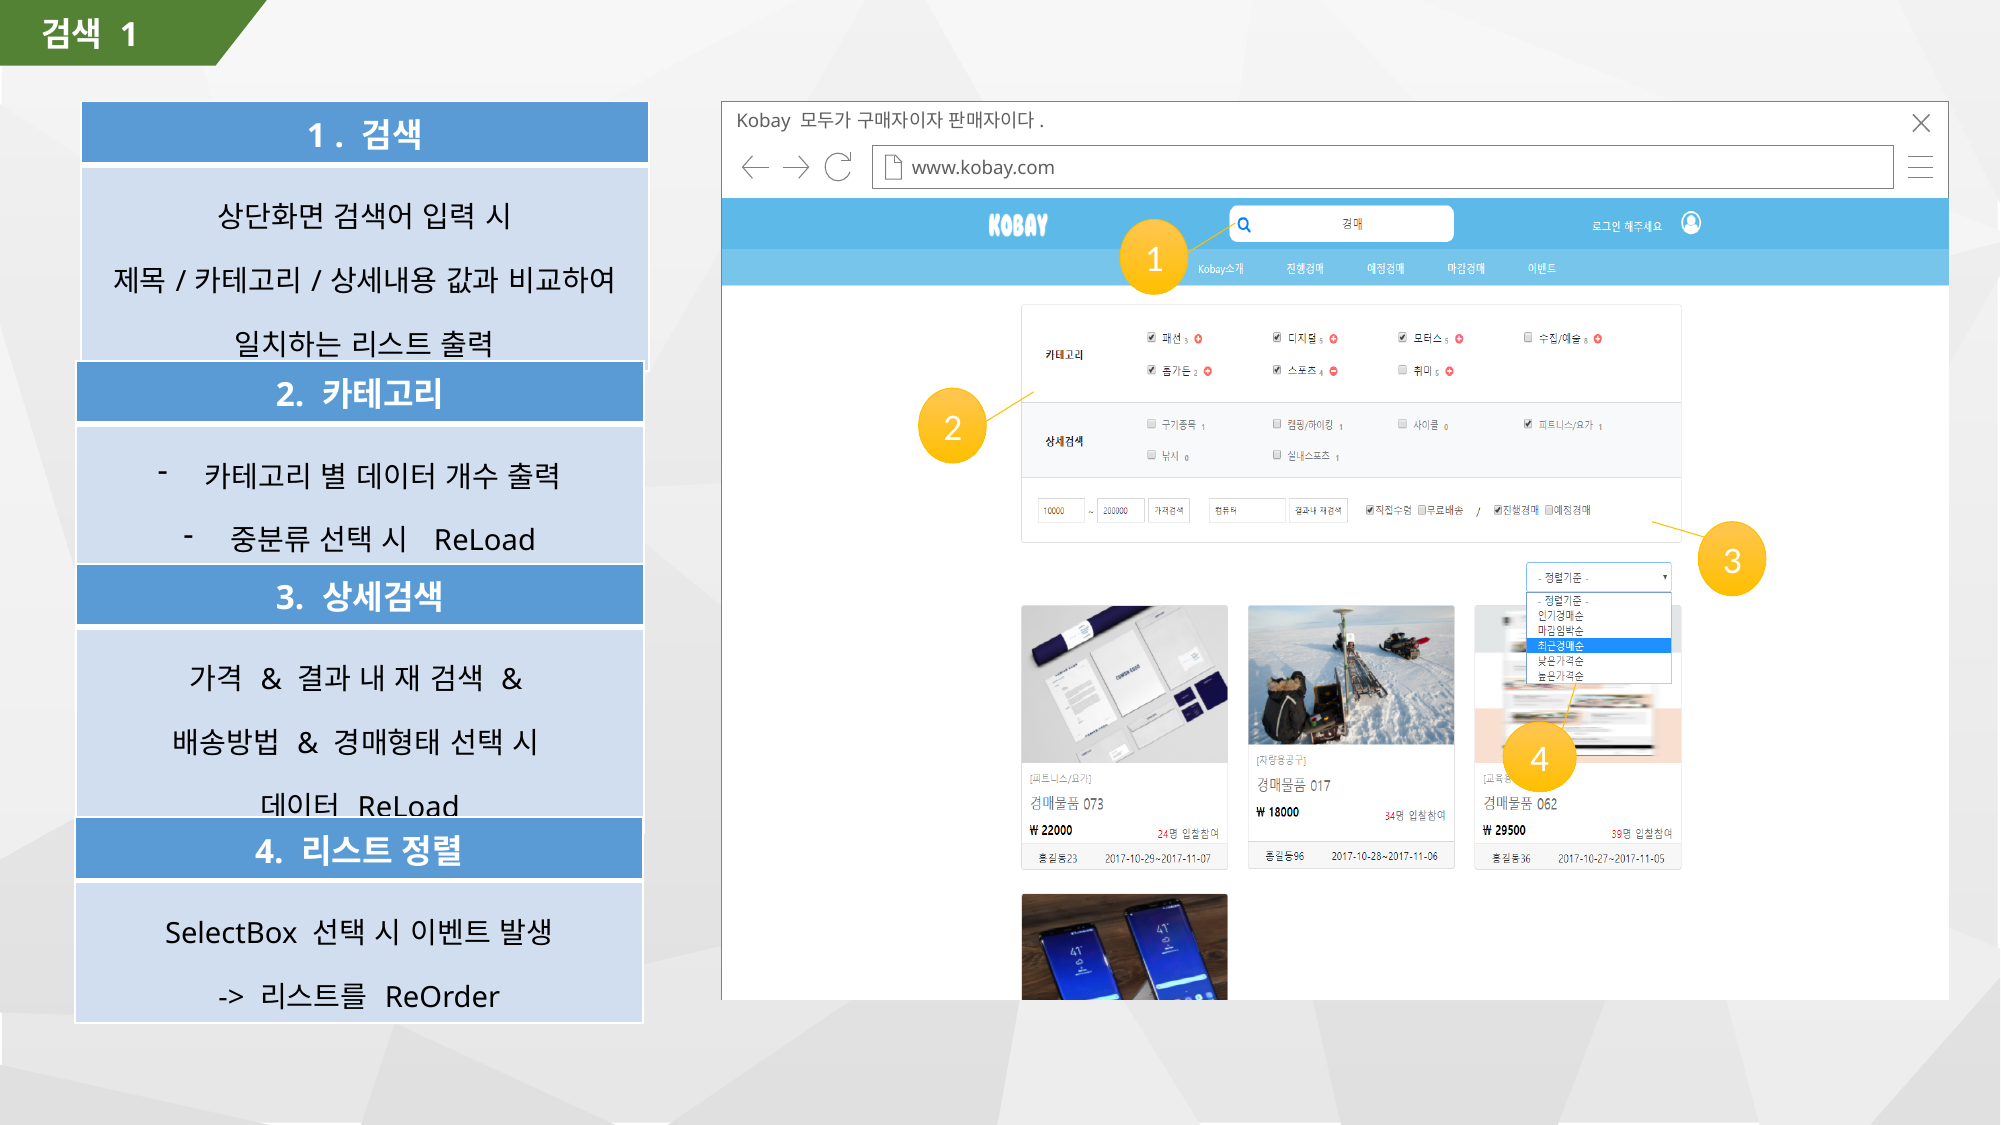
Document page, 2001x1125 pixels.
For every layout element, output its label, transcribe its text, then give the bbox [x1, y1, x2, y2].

title 검색 1 [26, 2, 348, 69]
table_cell 상단화면 검색어 입력 시 제목/카테고리/상세내용 값과 비교하여 일치하는 리스트 출력 [82, 168, 648, 370]
table_header 4. 리스트 정렬 [76, 818, 642, 878]
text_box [1120, 219, 1236, 295]
table_header 2. 카테고리 [77, 362, 643, 421]
table_header 3. 상세검색 [77, 565, 643, 624]
table_cell 가격 & 결과 내 재 검색 & 배송방법 & 경매형태 선택 시 데이터 ReLoad [77, 630, 643, 816]
table_cell 카테고리 별 데이터 개수 출력 중분류 선택 시 ReLoad [77, 427, 643, 563]
text_box [0, 0, 269, 67]
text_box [1651, 521, 1766, 596]
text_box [1503, 682, 1577, 792]
table_header 1 . 검색 [82, 102, 648, 162]
picture [722, 198, 1949, 1000]
table_cell SelectBox 선택 시 이벤트 발생 -> 리스트를 ReOrder [76, 883, 642, 1022]
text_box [721, 101, 1949, 1000]
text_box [918, 388, 1034, 463]
